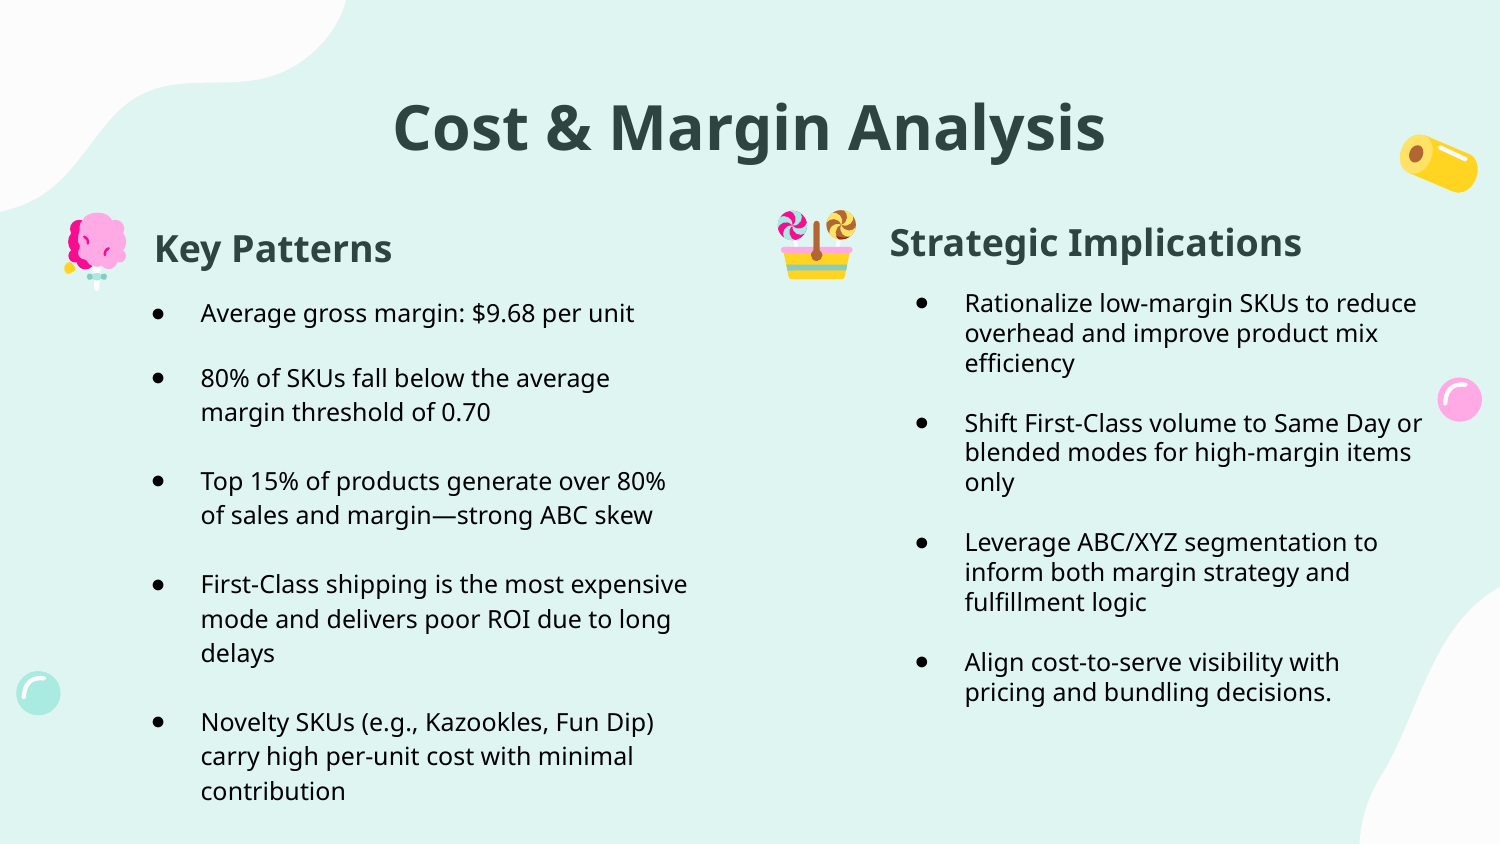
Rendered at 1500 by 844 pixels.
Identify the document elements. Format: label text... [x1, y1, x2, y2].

subtitle Rationalize low-margin SKUs to reduce overhead and improve product mix efficiency Shift First-Class volume to Same Day or blended modes for high-margin items only Leverage ABC/XYZ segmentation to inform both margin strategy and fulfillment logic Align cost-to-serve visibility with pricing and bundling decisions. [874, 272, 1441, 471]
title Cost & Margin Analysis [118, 72, 1382, 167]
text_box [777, 209, 857, 280]
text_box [67, 209, 127, 292]
subtitle Key Patterns [138, 216, 648, 285]
subtitle Strategic Implications [874, 210, 1383, 279]
subtitle Average gross margin: $9.68 per unit 80% of SKUs fall below the average margin threshold of 0.70 Top 15% of products generate over 80% of sales and margin—strong ABC skew First-Class shipping is the most expensive mode and delivers poor ROI due to long delays Novelty SKUs (e.g., Kazookles, Fun Dip) carry high per-unit cost with minimal contribution [110, 278, 711, 477]
